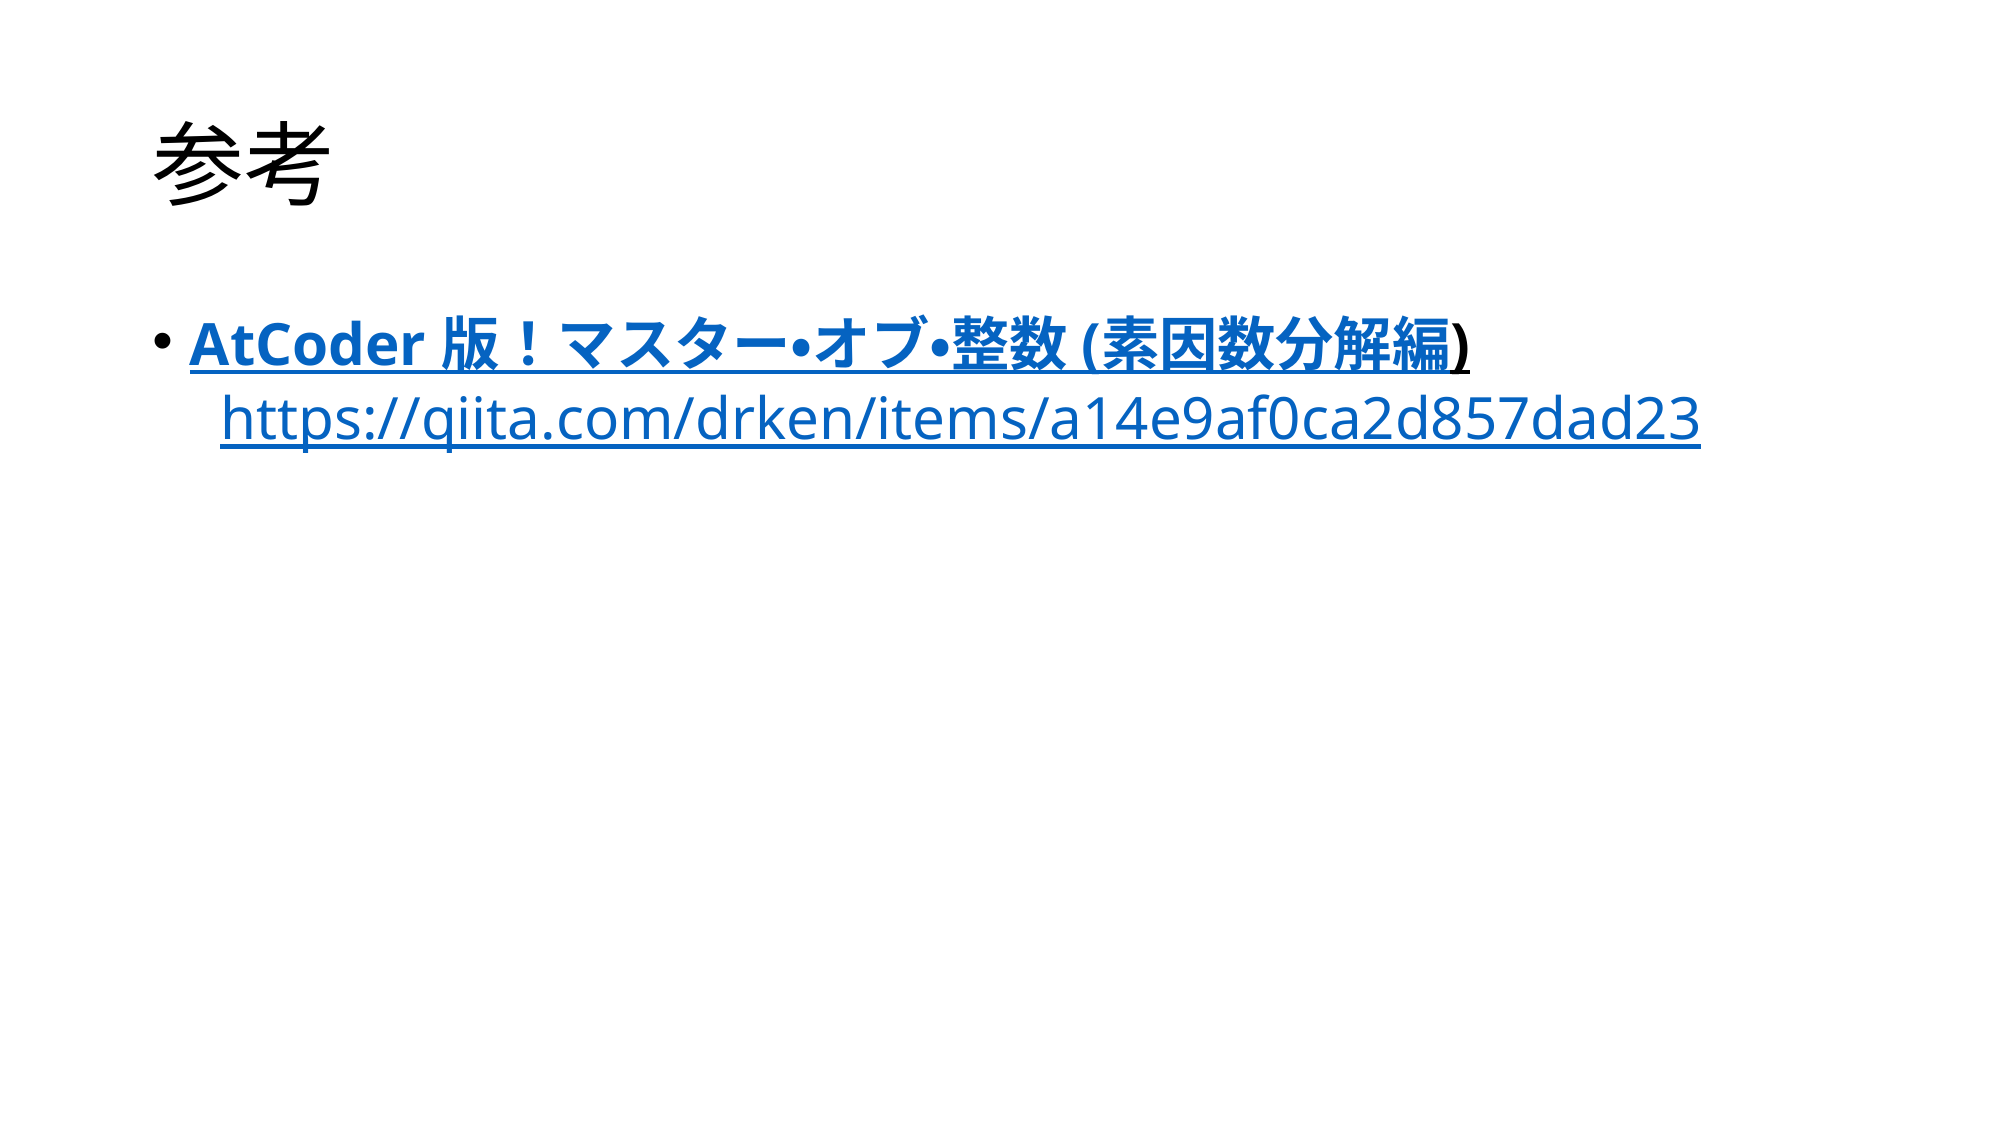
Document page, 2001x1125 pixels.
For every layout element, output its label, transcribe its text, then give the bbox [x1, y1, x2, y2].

list AtCoder 版！マスター・オブ・整数 (素因数分解編) https://qiita.com/drken/items/a14e9af0ca2d857dad23 [137, 299, 1863, 1014]
title 参考 [137, 59, 1863, 278]
